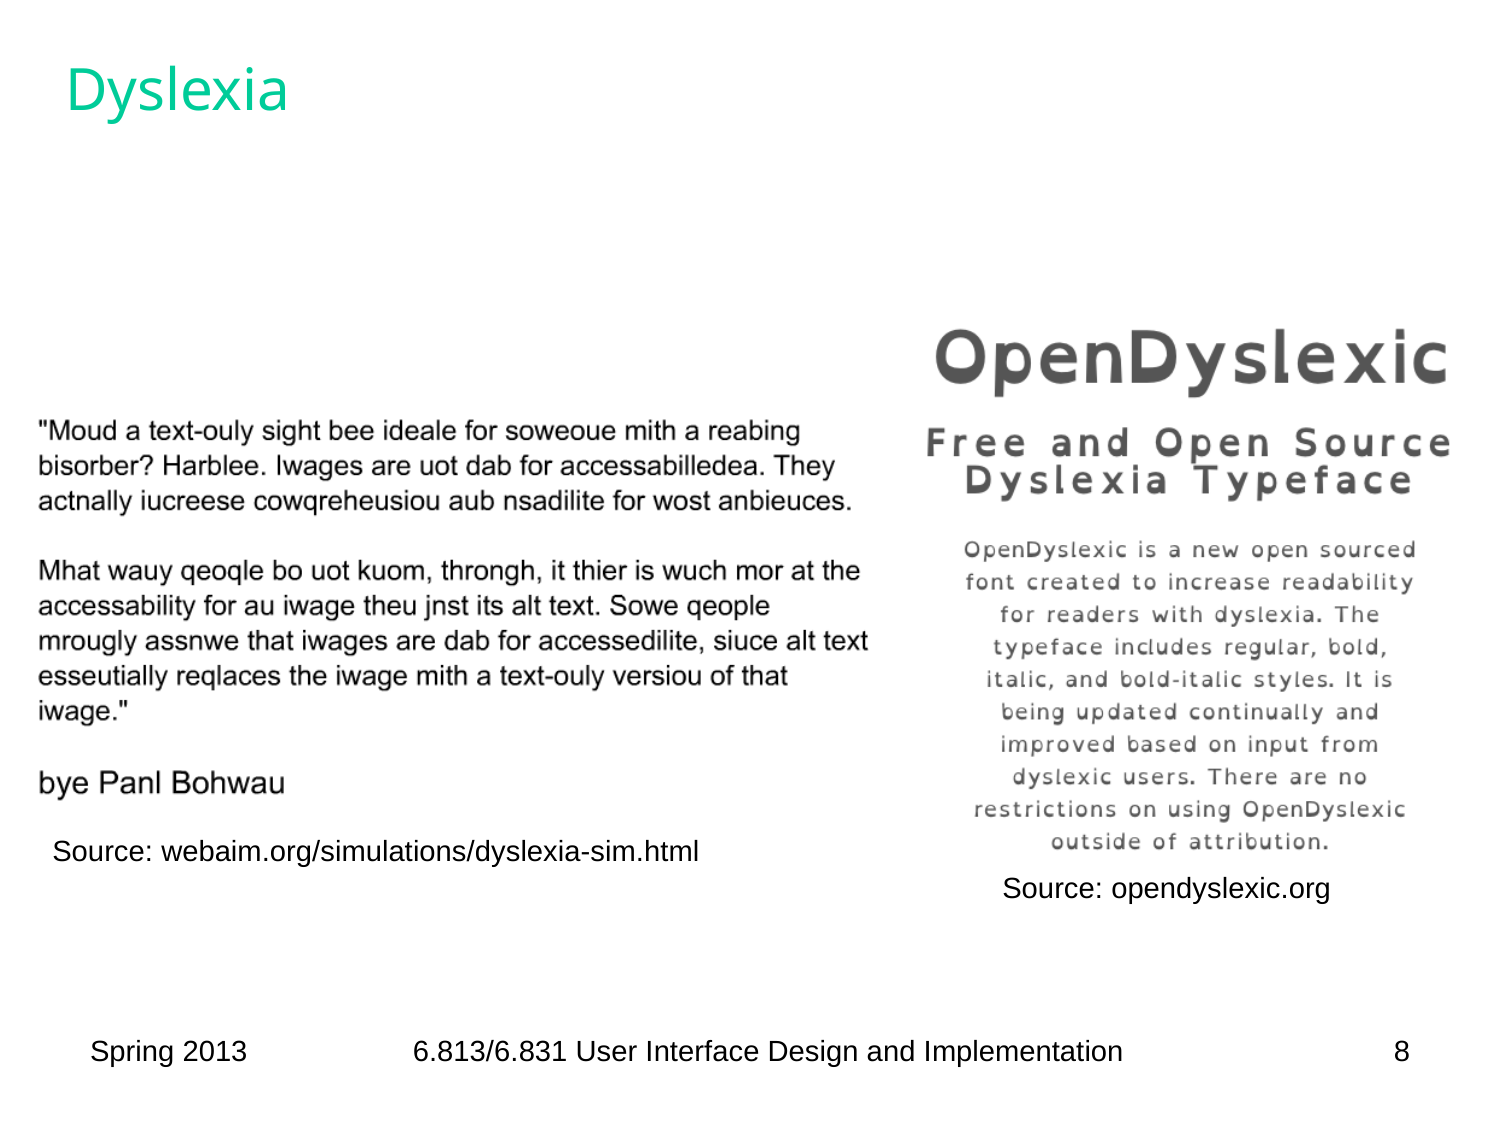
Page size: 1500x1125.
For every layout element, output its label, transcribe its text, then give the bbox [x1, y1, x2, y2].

picture [917, 312, 1496, 878]
text_box Source: webaim.org/simulations/dyslexia-sim.html [37, 830, 788, 875]
text_box Source: opendyslexic.org [987, 887, 1425, 913]
slide_number 8 [1237, 1024, 1426, 1103]
title Dyslexia [49, 24, 1438, 151]
footer 6.813/6.831 User Interface Design and Implementation [312, 1024, 1226, 1103]
slide_number Spring 2013 [74, 1024, 301, 1103]
picture [1, 387, 881, 822]
